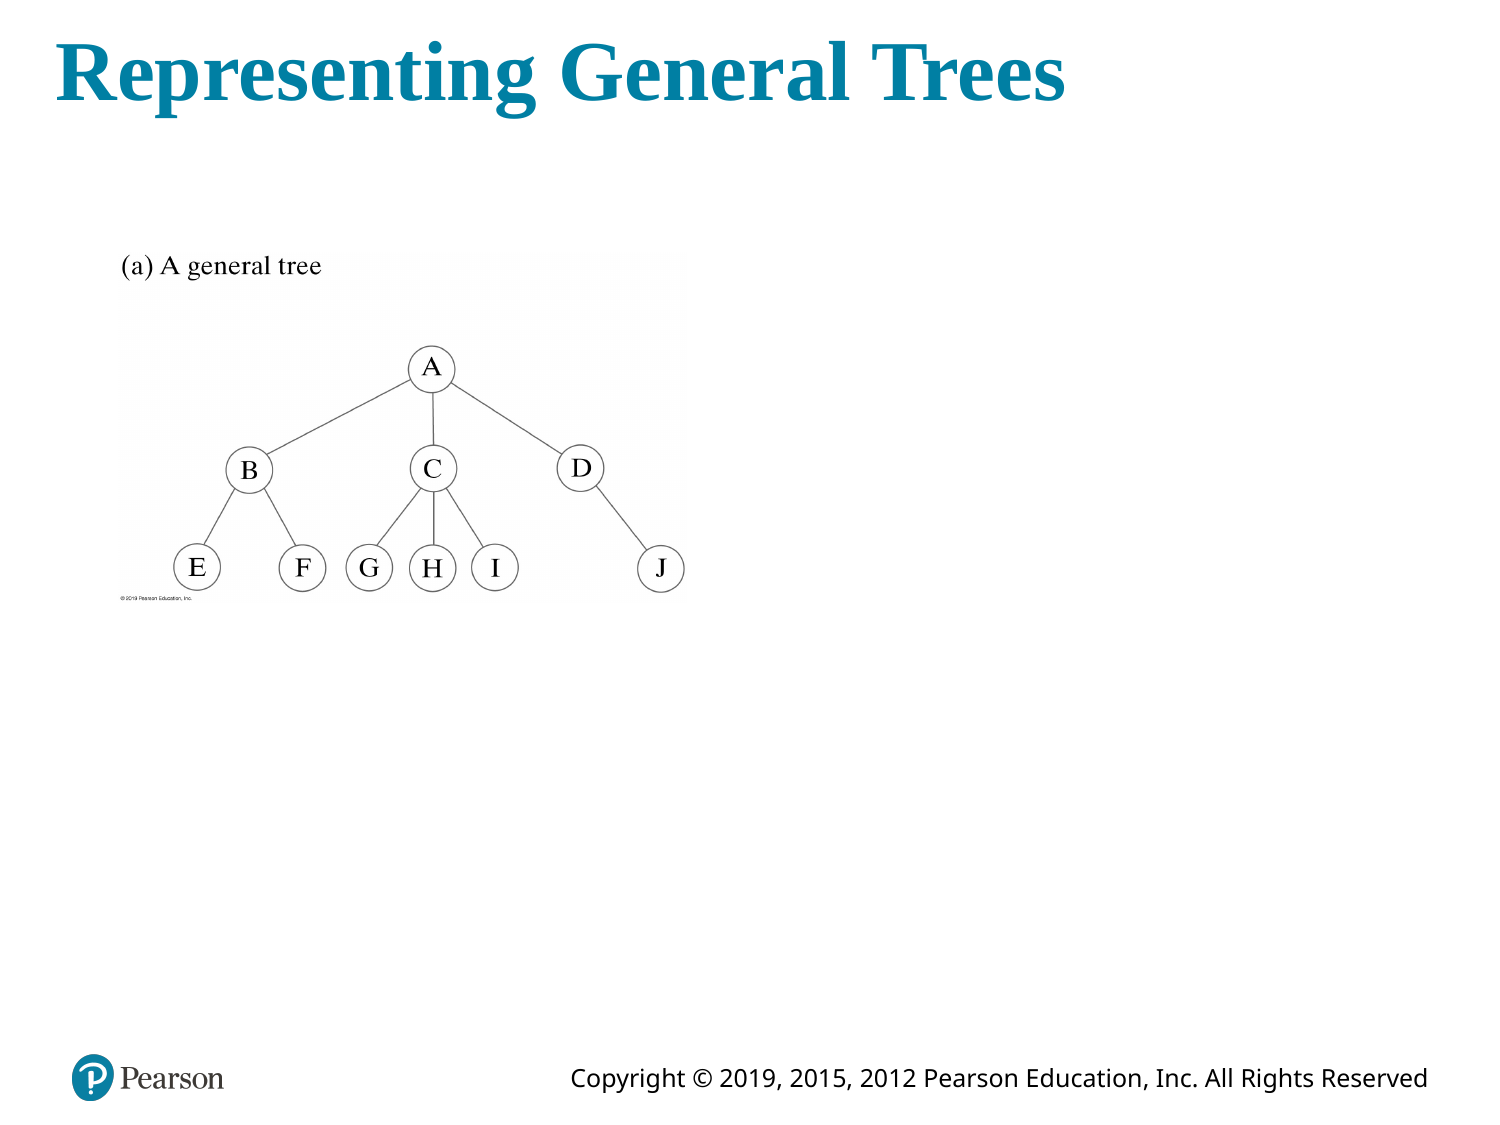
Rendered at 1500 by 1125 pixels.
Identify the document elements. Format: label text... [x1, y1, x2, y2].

picture [72, 1087, 83, 1101]
picture [80, 1063, 106, 1088]
picture [118, 251, 687, 603]
title Representing General Trees [40, 0, 1438, 133]
picture [72, 1054, 88, 1070]
picture [98, 1054, 224, 1101]
